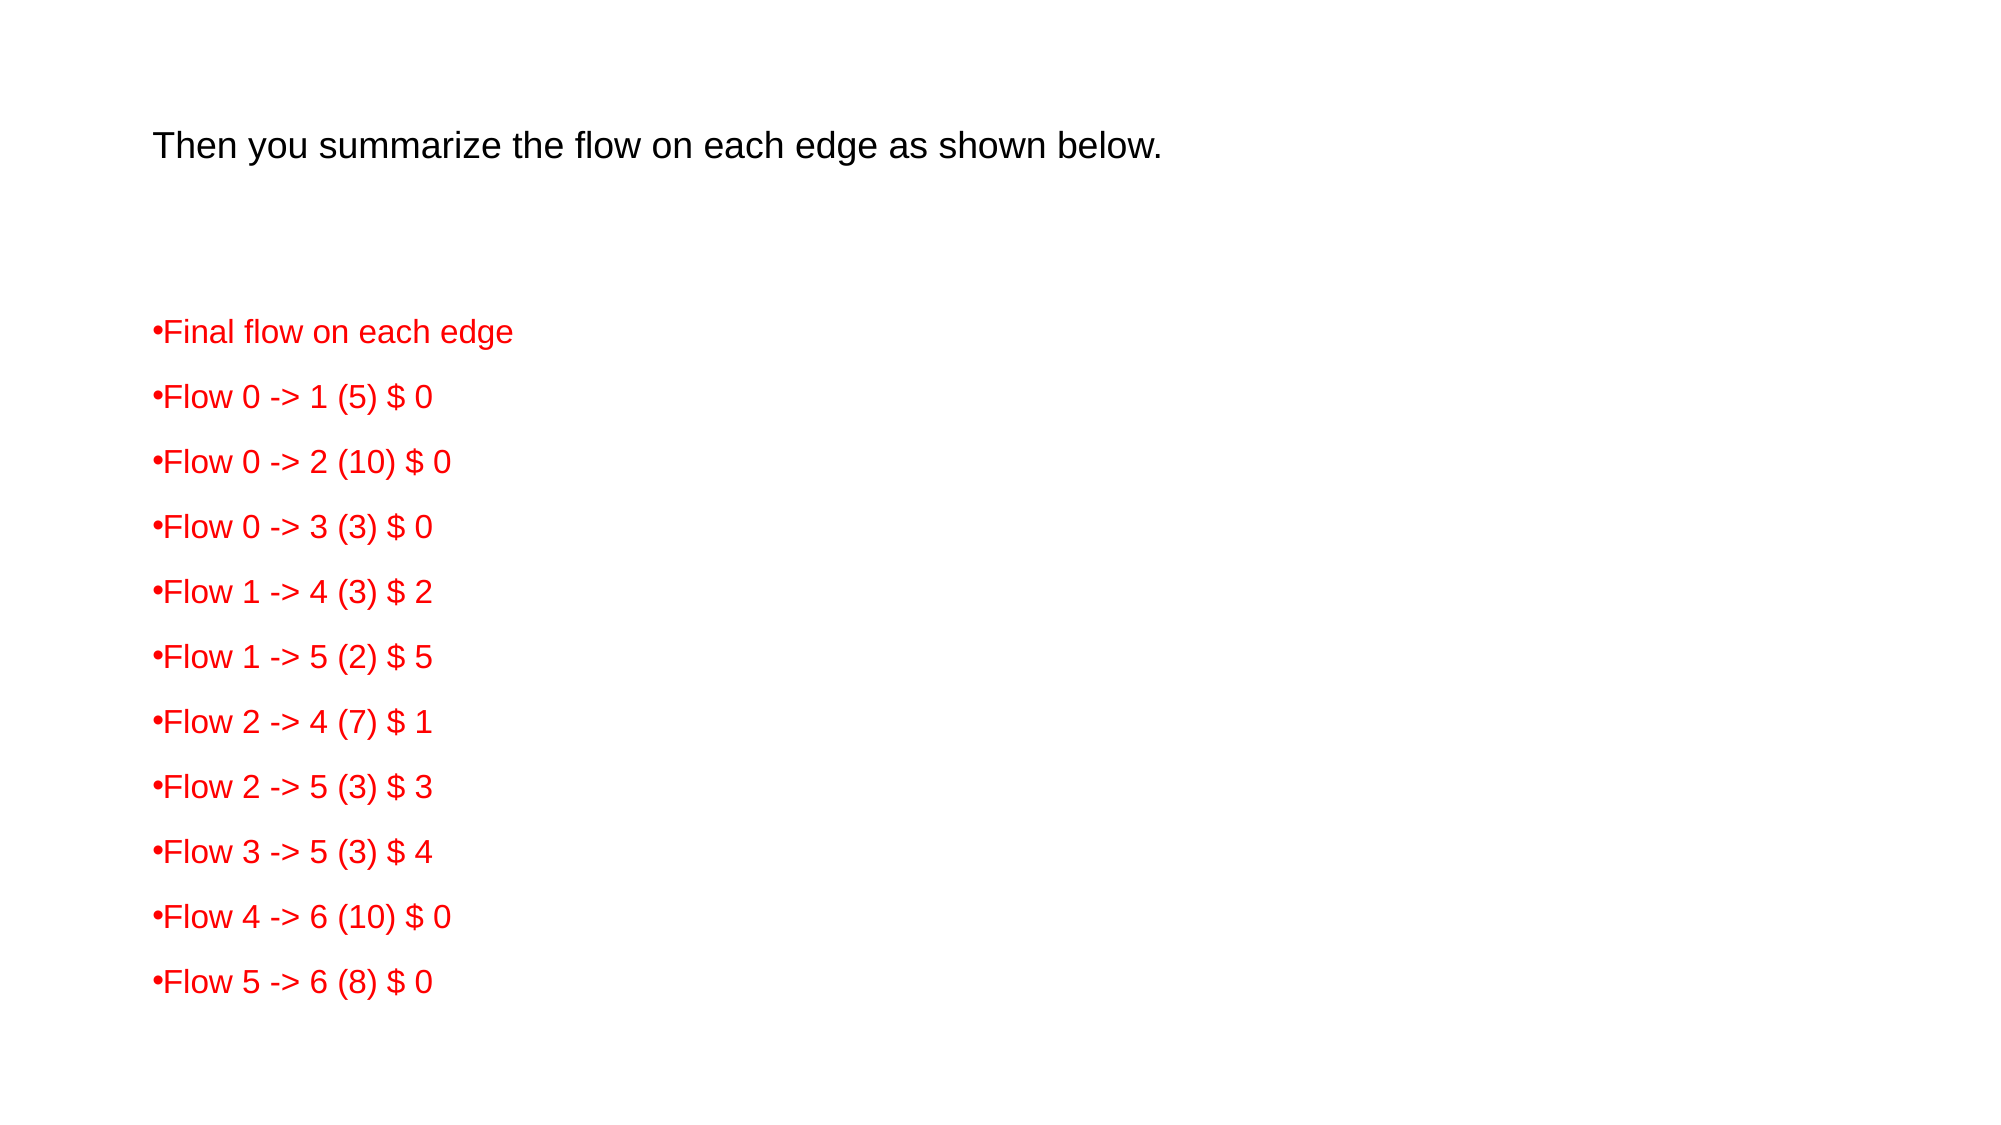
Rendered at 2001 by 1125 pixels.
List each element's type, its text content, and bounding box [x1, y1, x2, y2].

list Final flow on each edge Flow 0 -> 1 (5) $ 0 Flow 0 -> 2 (10) $ 0 Flow 0 -> 3 (3) $ 0 Flow 1 -> 4 (3) $ 2 Flow 1 -> 5 (2) $ 5 Flow 2 -> 4 (7) $ 1 Flow 2 -> 5 (3) $ 3 Flow 3 -> 5 (3) $ 4 Flow 4 -> 6 (10) $ 0 Flow 5 -> 6 (8) $ 0 [137, 299, 1863, 1014]
title Then you summarize the flow on each edge as shown below. [137, 59, 1863, 278]
